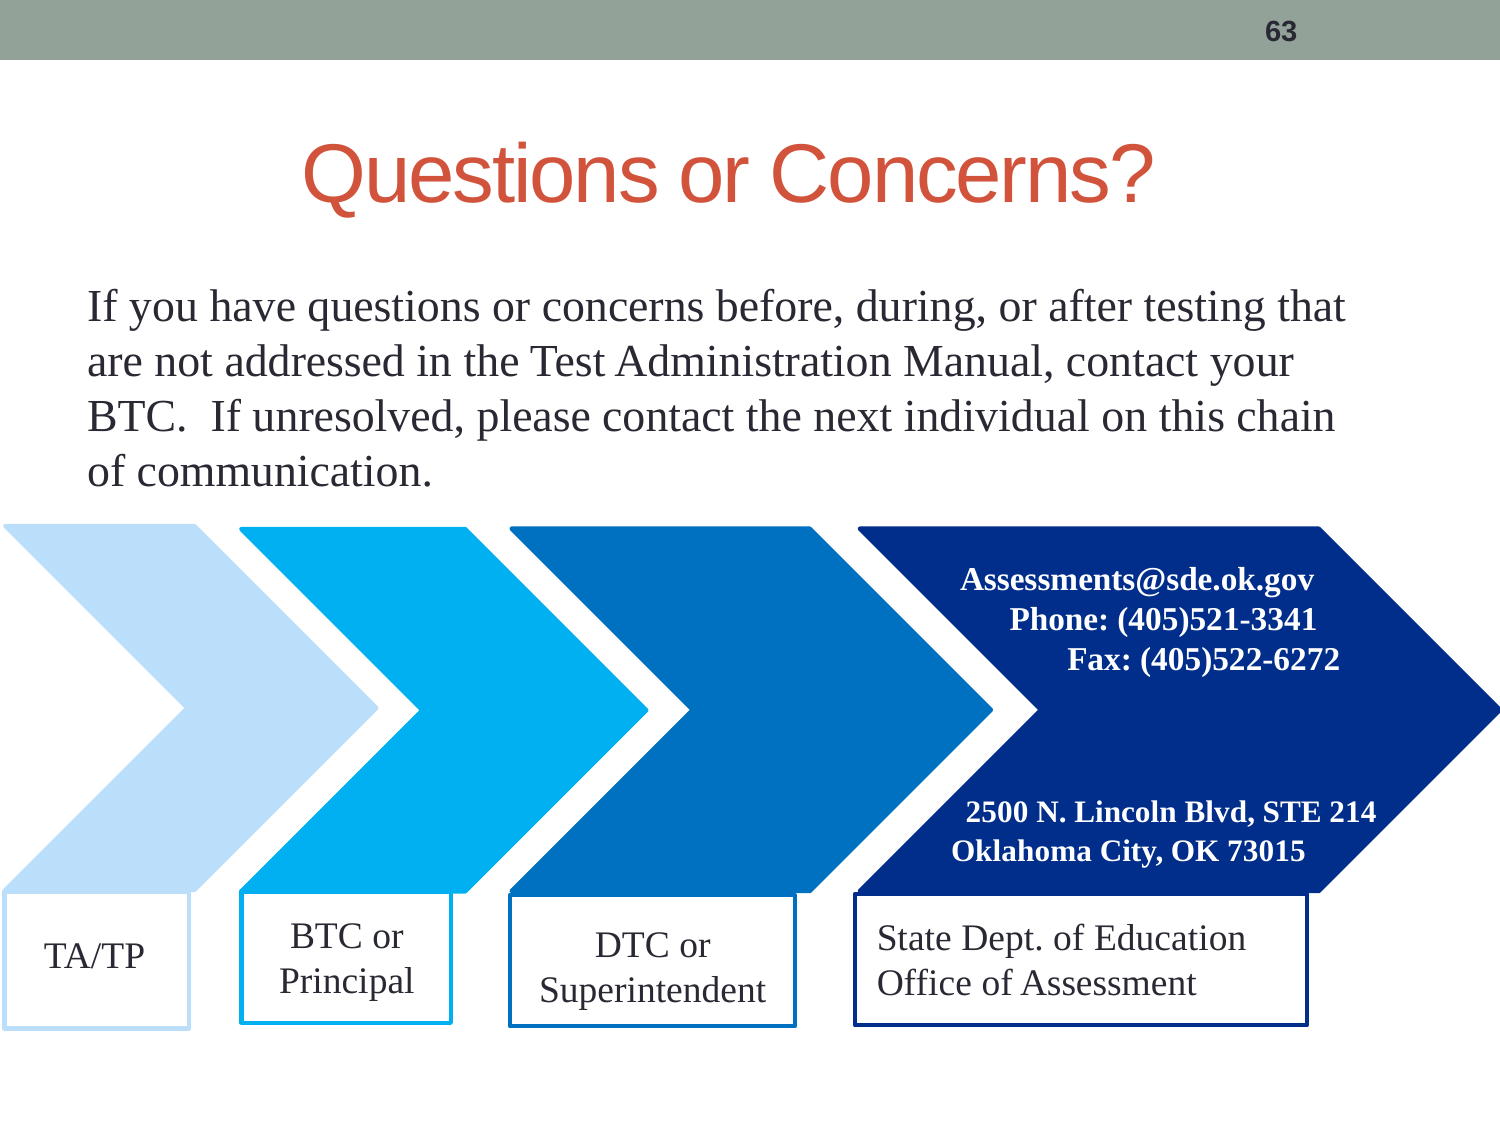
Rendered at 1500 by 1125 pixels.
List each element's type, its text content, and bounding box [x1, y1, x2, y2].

slide_number 63 [1250, 3, 1425, 57]
title Questions or Concerns? [75, 87, 1425, 250]
text_box If you have questions or concerns before, during, or after testing that are not addressed in the Test Administration Manual, contact your BTC. If unresolved, please contact the next individual on this chain of communication. [72, 267, 1400, 503]
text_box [0, 525, 1500, 1029]
